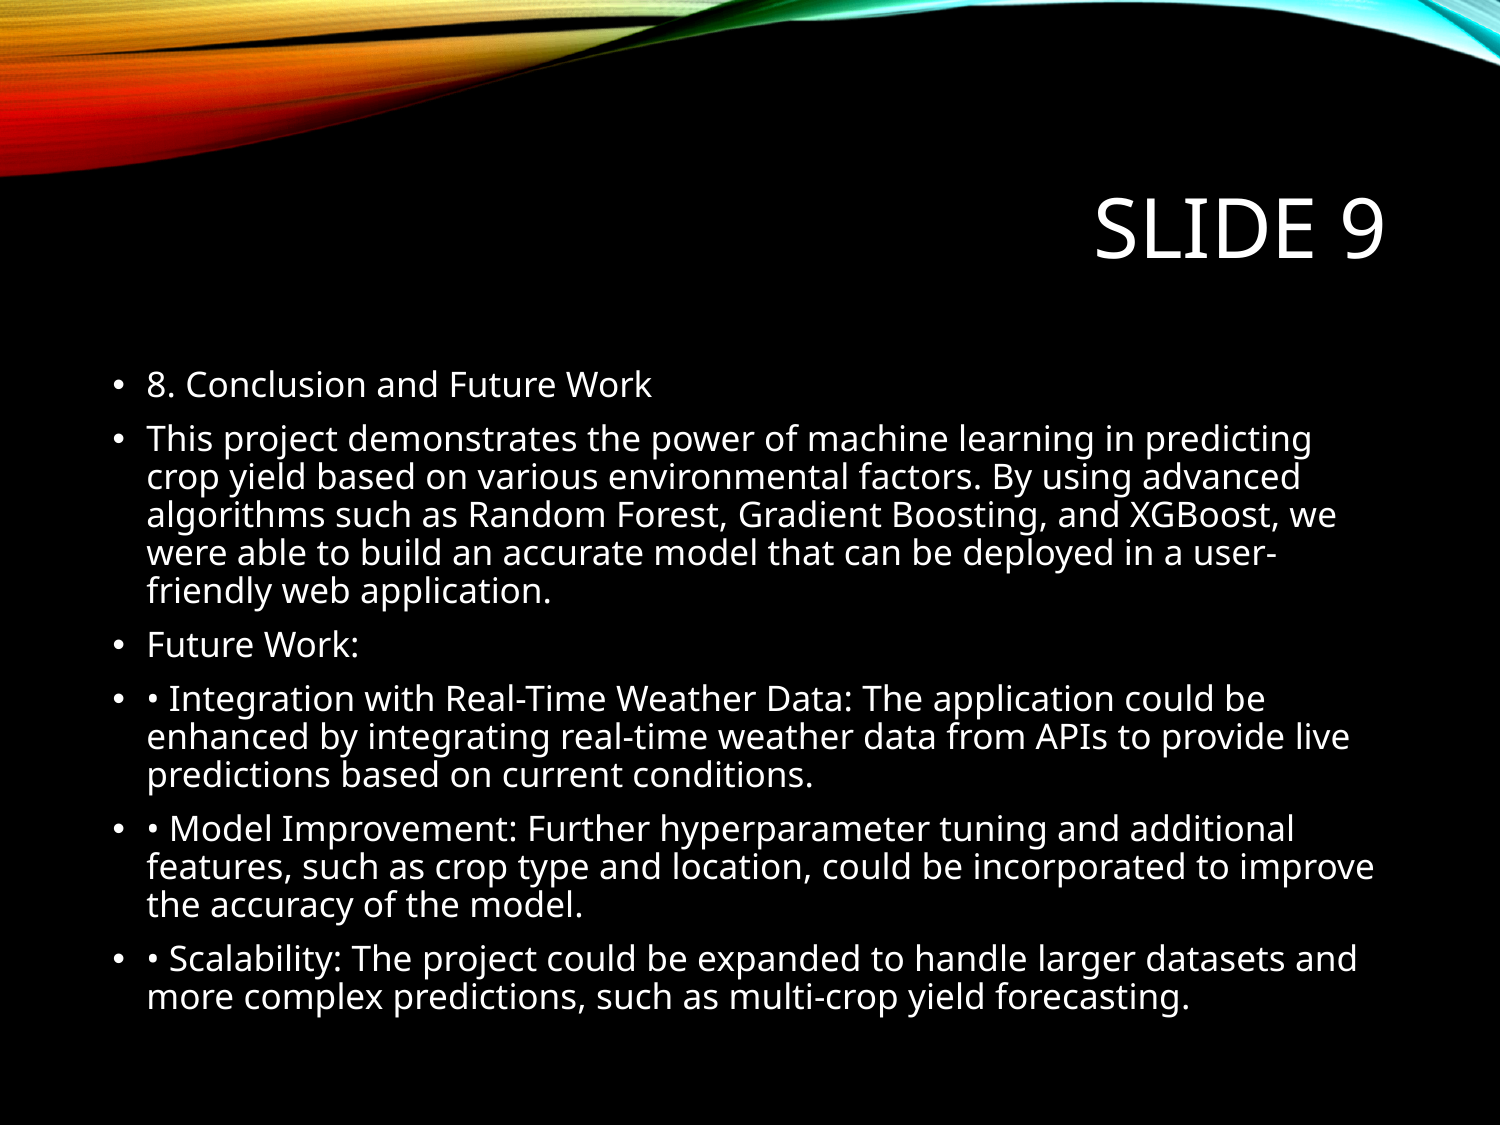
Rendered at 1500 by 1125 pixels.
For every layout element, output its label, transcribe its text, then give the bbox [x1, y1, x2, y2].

title Slide 9 [356, 125, 1403, 338]
list 8. Conclusion and Future Work This project demonstrates the power of machine learning in predicting crop yield based on various environmental factors. By using advanced algorithms such as Random Forest, Gradient Boosting, and XGBoost, we were able to build an accurate model that can be deployed in a user-friendly web application. Future Work: • Integration with Real-Time Weather Data: The application could be enhanced by integrating real-time weather data from APIs to provide live predictions based on current conditions. • Model Improvement: Further hyperparameter tuning and additional features, such as crop type and location, could be incorporated to improve the accuracy of the model. • Scalability: The project could be expanded to handle larger datasets and more complex predictions, such as multi-crop yield forecasting. [97, 360, 1403, 1028]
picture [0, 0, 1500, 178]
